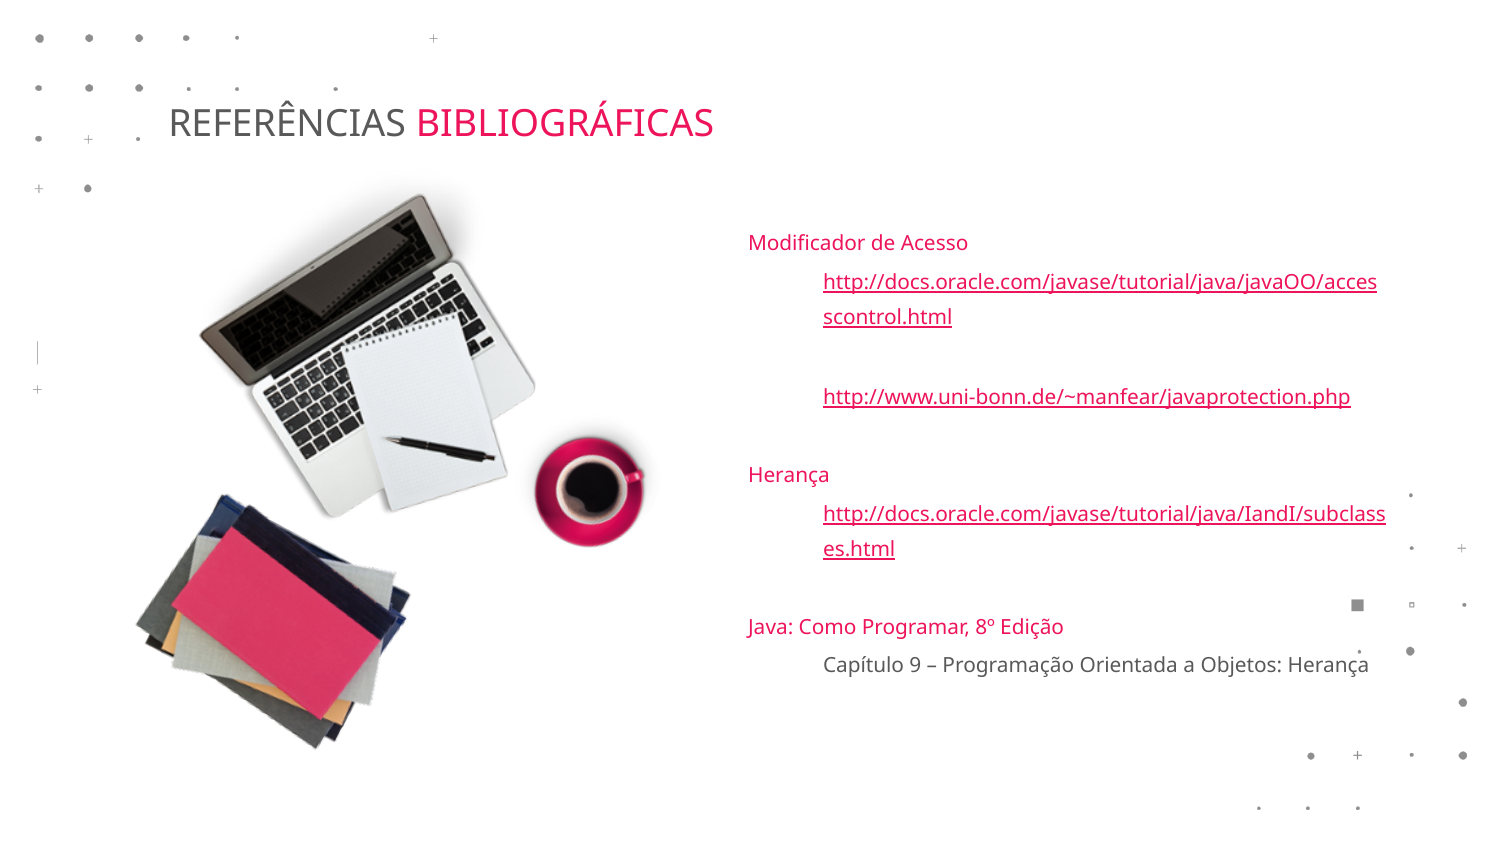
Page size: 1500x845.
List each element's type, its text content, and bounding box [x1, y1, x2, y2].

text_box REFERÊNCIAS BIBLIOGRÁFICAS [153, 91, 1273, 151]
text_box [135, 165, 704, 738]
text_box Modificador de Acesso http://docs.oracle.com/javase/tutorial/java/javaOO/accesscontrol.html http://www.uni-bonn.de/~manfear/javaprotection.php Herança http://docs.oracle.com/javase/tutorial/java/IandI/subclasses.html Java: Como Programar, 8º Edição Capítulo 9 – Programação Orientada a Objetos: Herança [733, 184, 1403, 614]
picture [33, 34, 1467, 810]
